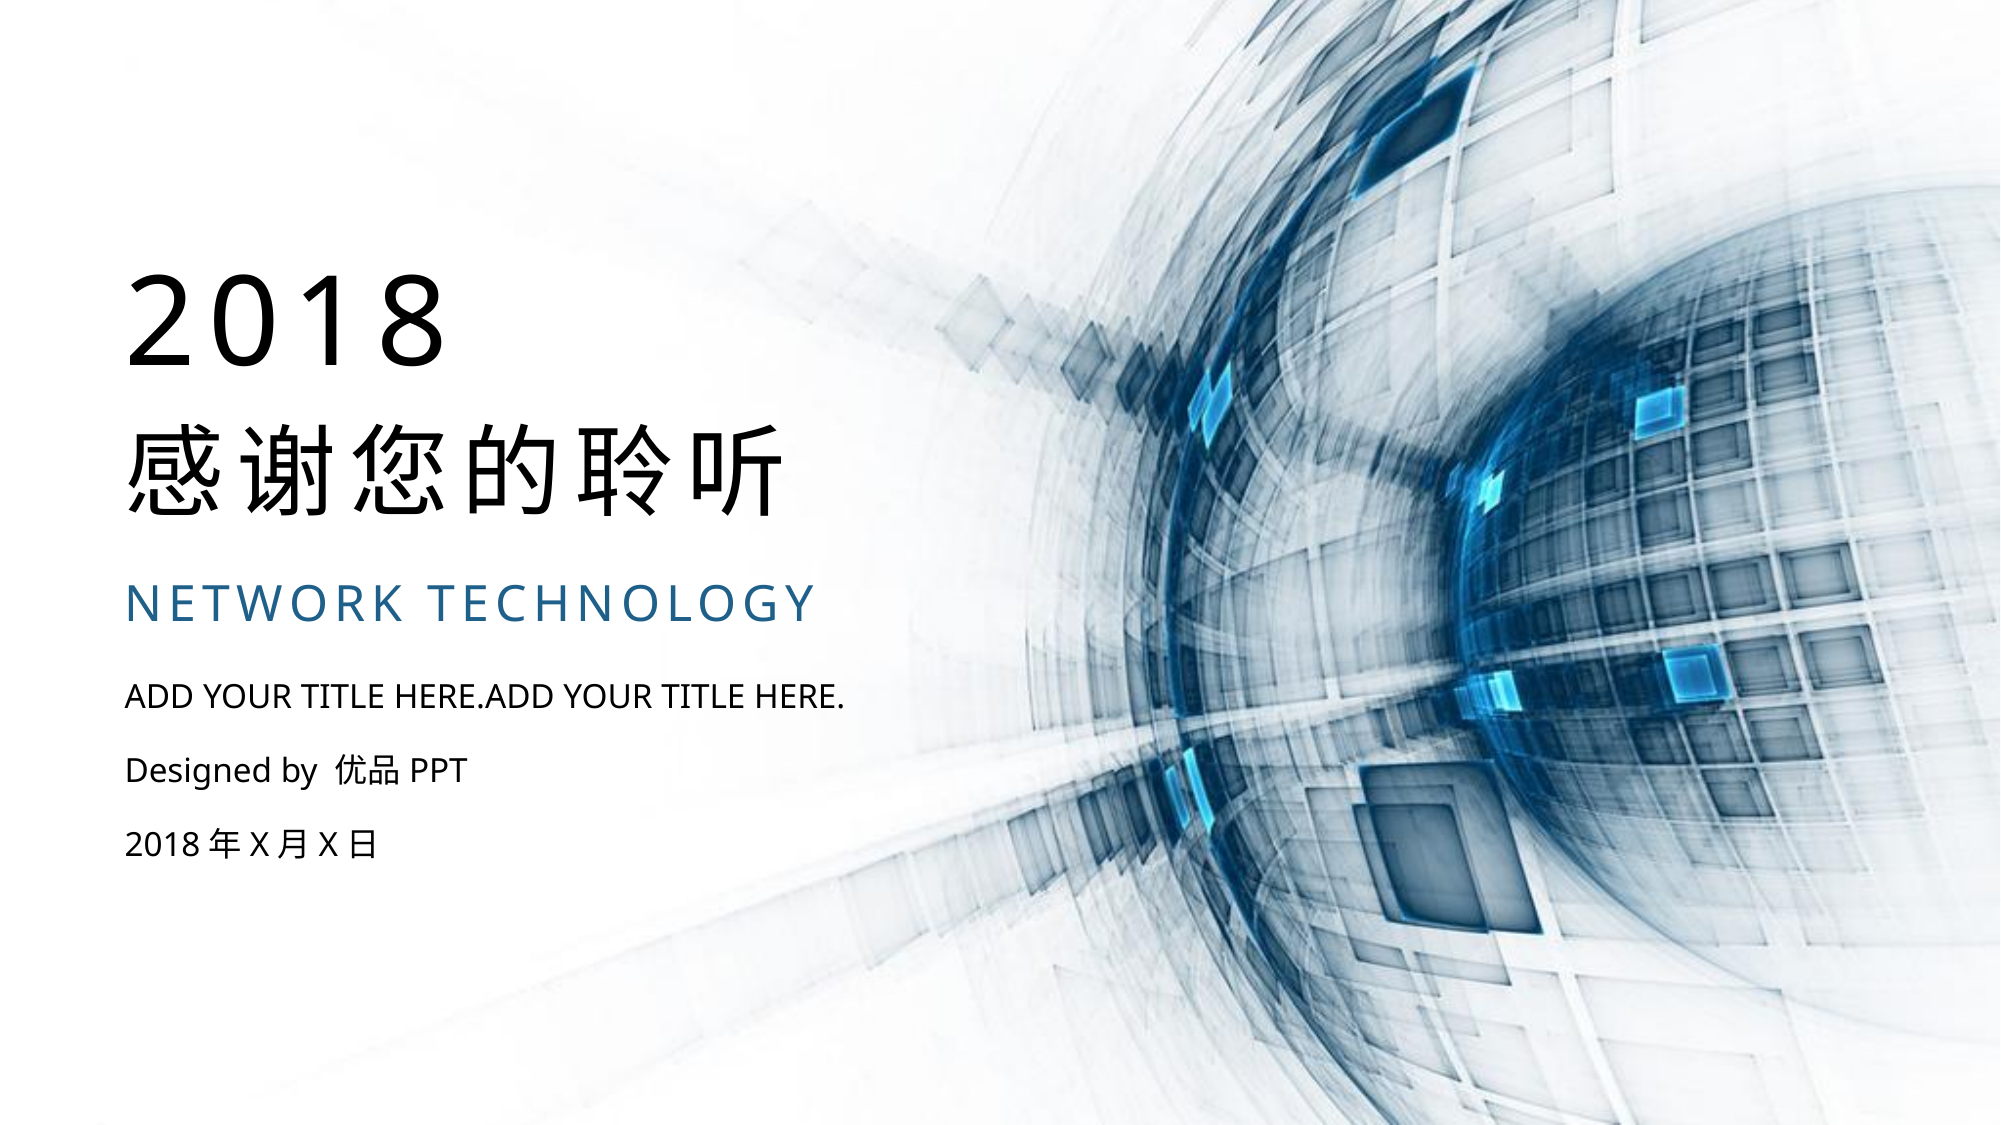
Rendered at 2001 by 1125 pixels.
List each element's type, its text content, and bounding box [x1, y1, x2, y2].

text_box NETWORK TECHNOLOGY [109, 564, 1110, 639]
text_box 2018 [109, 232, 797, 398]
picture [0, 0, 2001, 1125]
text_box ADD YOUR TITLE HERE.ADD YOUR TITLE HERE. [109, 668, 1122, 723]
text_box Designed by 优品PPT [109, 742, 674, 797]
text_box 感谢您的聆听 [109, 400, 1137, 536]
text_box 2018年X月X日 [109, 816, 449, 871]
